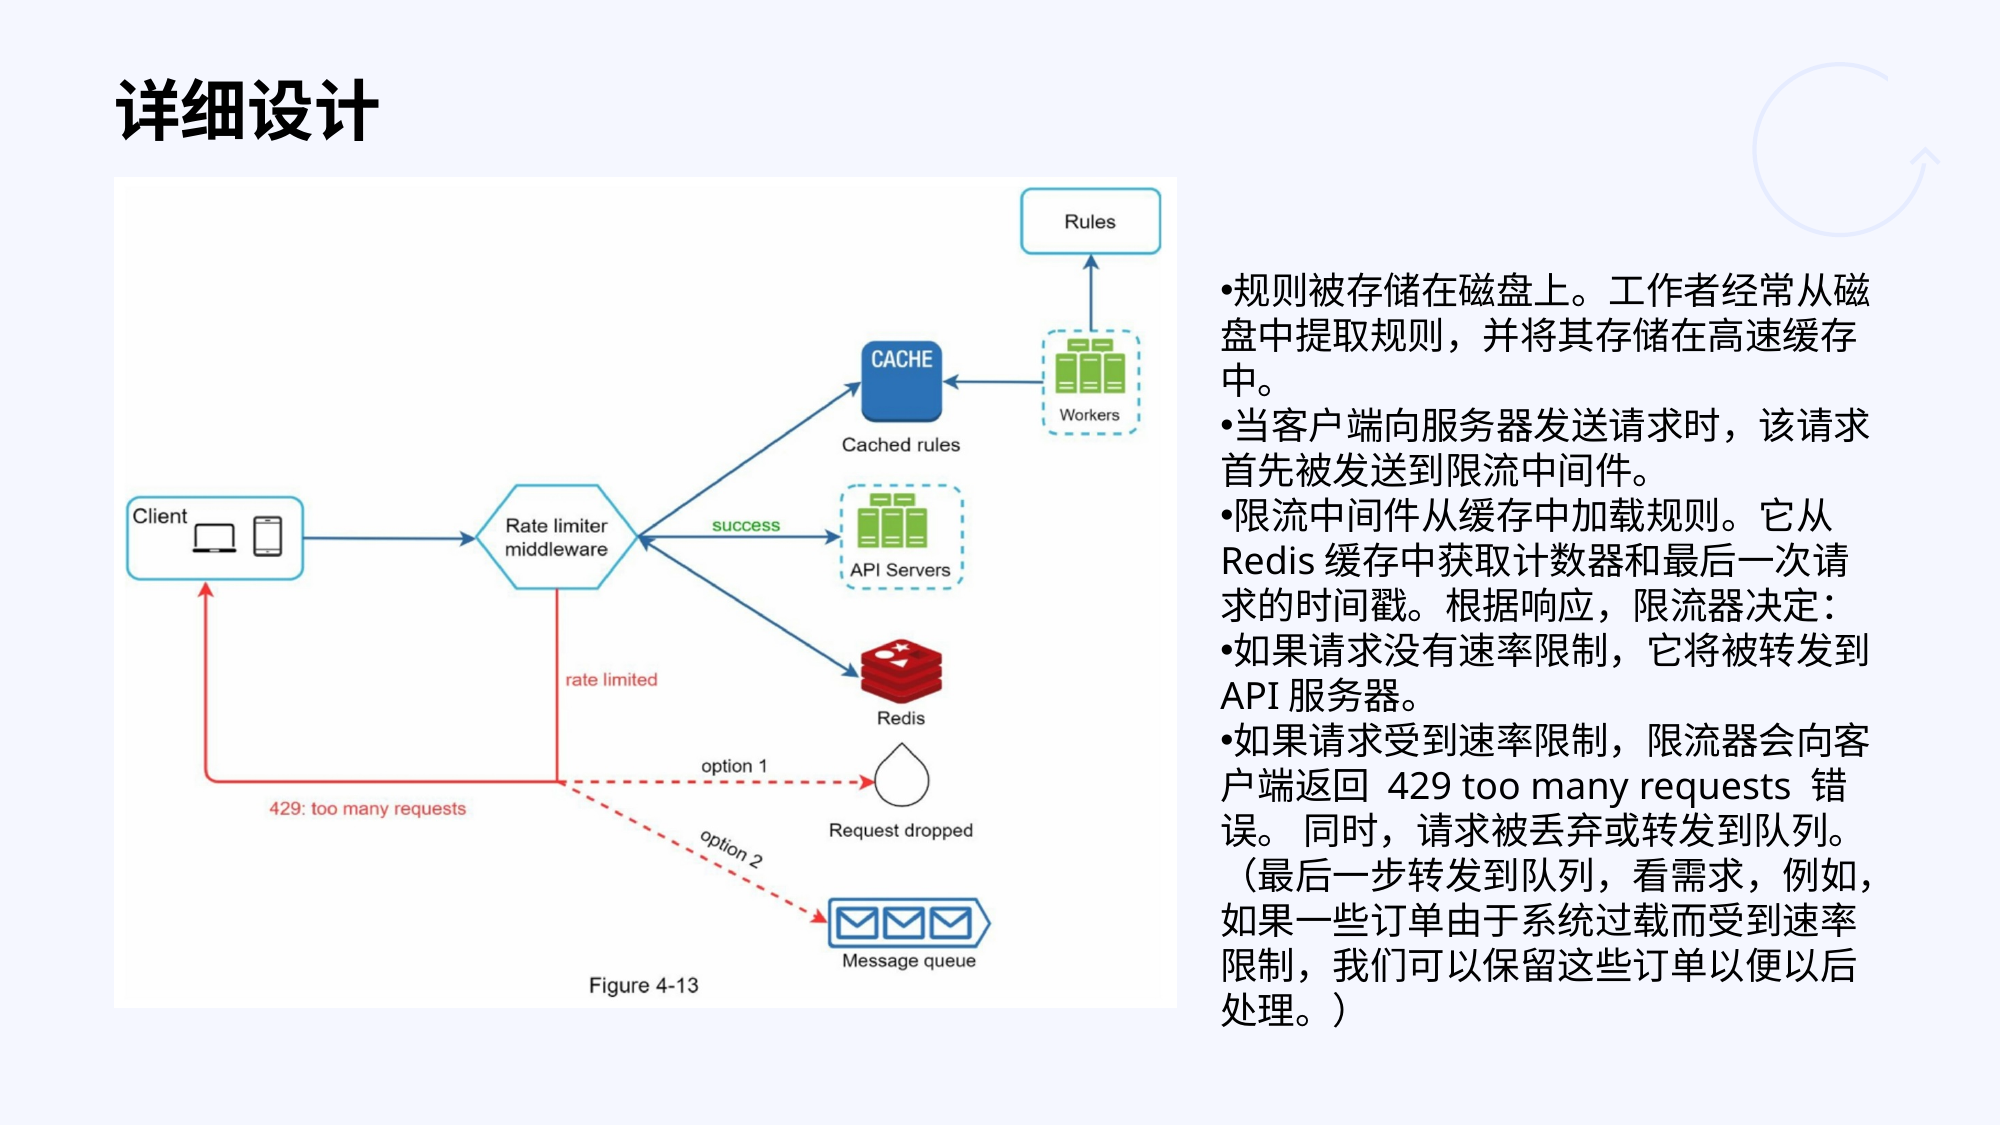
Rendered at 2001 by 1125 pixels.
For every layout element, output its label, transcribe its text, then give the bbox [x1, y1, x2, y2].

text_box 规则被存储在磁盘上。工作者经常从磁盘中提取规则，并将其存储在高速缓存中。 当客户端向服务器发送请求时，该请求首先被发送到限流中间件。 限流中间件从缓存中加载规则。它从Redis缓存中获取计数器和最后一次请求的时间戳。根据响应，限流器决定： 如果请求没有速率限制，它将被转发到API服务器。 如果请求受到速率限制，限流器会向客户端返回 429 too many requests 错误。 同时，请求被丢弃或转发到队列。（最后一步转发到队列，看需求，例如，如果一些订单由于系统过载而受到速率限制，我们可以保留这些订单以便以后处理。） [1205, 259, 1900, 1040]
picture [114, 177, 1177, 1008]
title 详细设计 [114, 65, 1886, 149]
